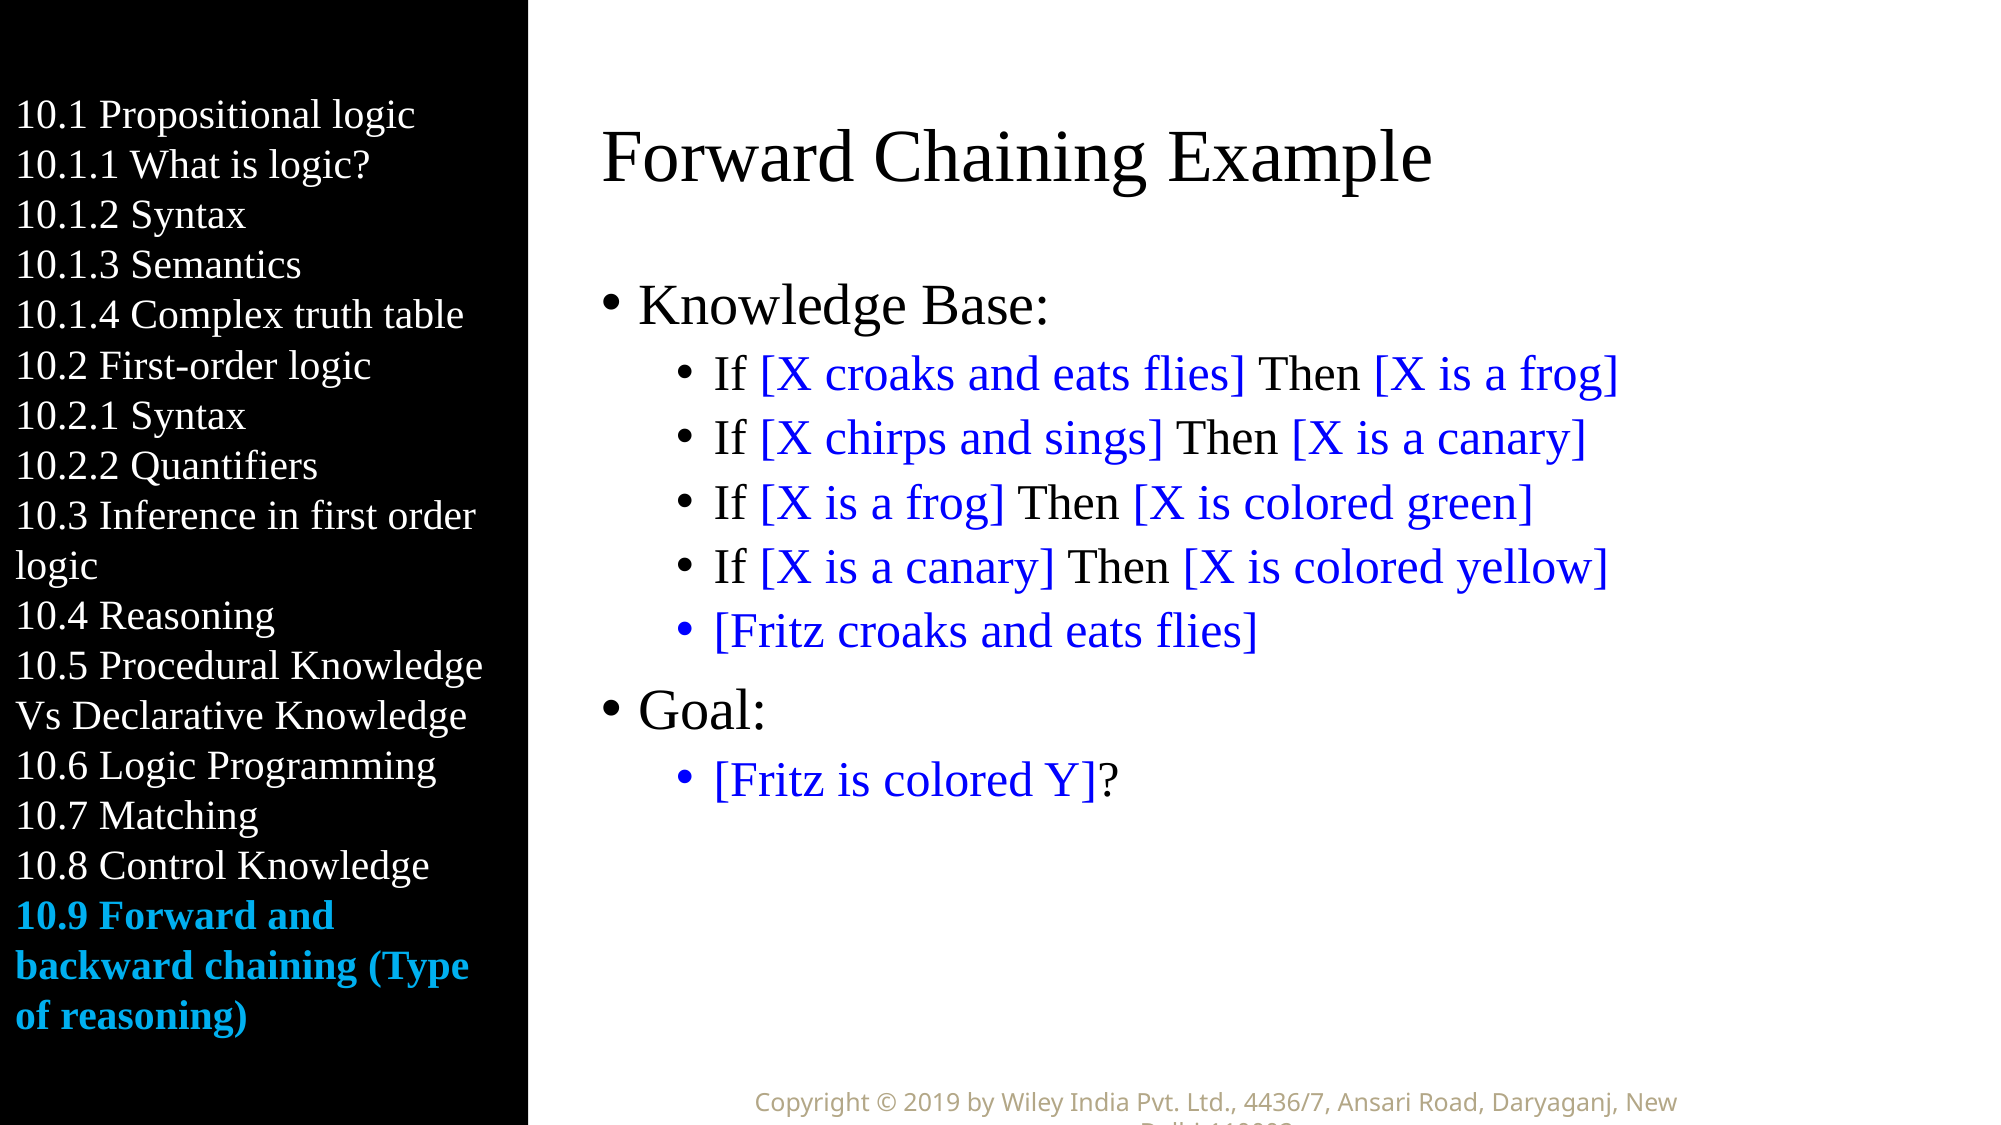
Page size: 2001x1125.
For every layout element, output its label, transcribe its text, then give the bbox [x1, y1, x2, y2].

list Knowledge Base: If [X croaks and eats flies] Then [X is a frog] If [X chirps and sings] Then [X is a canary] If [X is a frog] Then [X is colored green] If [X is a canary] Then [X is colored yellow] [Fritz croaks and eats flies] Goal: [Fritz is colored Y]? [586, 266, 1664, 981]
text_box 10.1 Propositional logic 10.1.1 What is logic? 10.1.2 Syntax 10.1.3 Semantics 10.1.4 Complex truth table 10.2 First-order logic 10.2.1 Syntax 10.2.2 Quantifiers 10.3 Inference in first order logic 10.4 Reasoning 10.5 Procedural Knowledge Vs Declarative Knowledge 10.6 Logic Programming 10.7 Matching 10.8 Control Knowledge 10.9 Forward and backward chaining (Type of reasoning) [0, 0, 529, 1125]
title Forward Chaining Example [586, 48, 1732, 267]
text_box Copyright © 2019 by Wiley India Pvt. Ltd., 4436/7, Ansari Road, Daryaganj, New Delhi-110002 [716, 1079, 1717, 1125]
